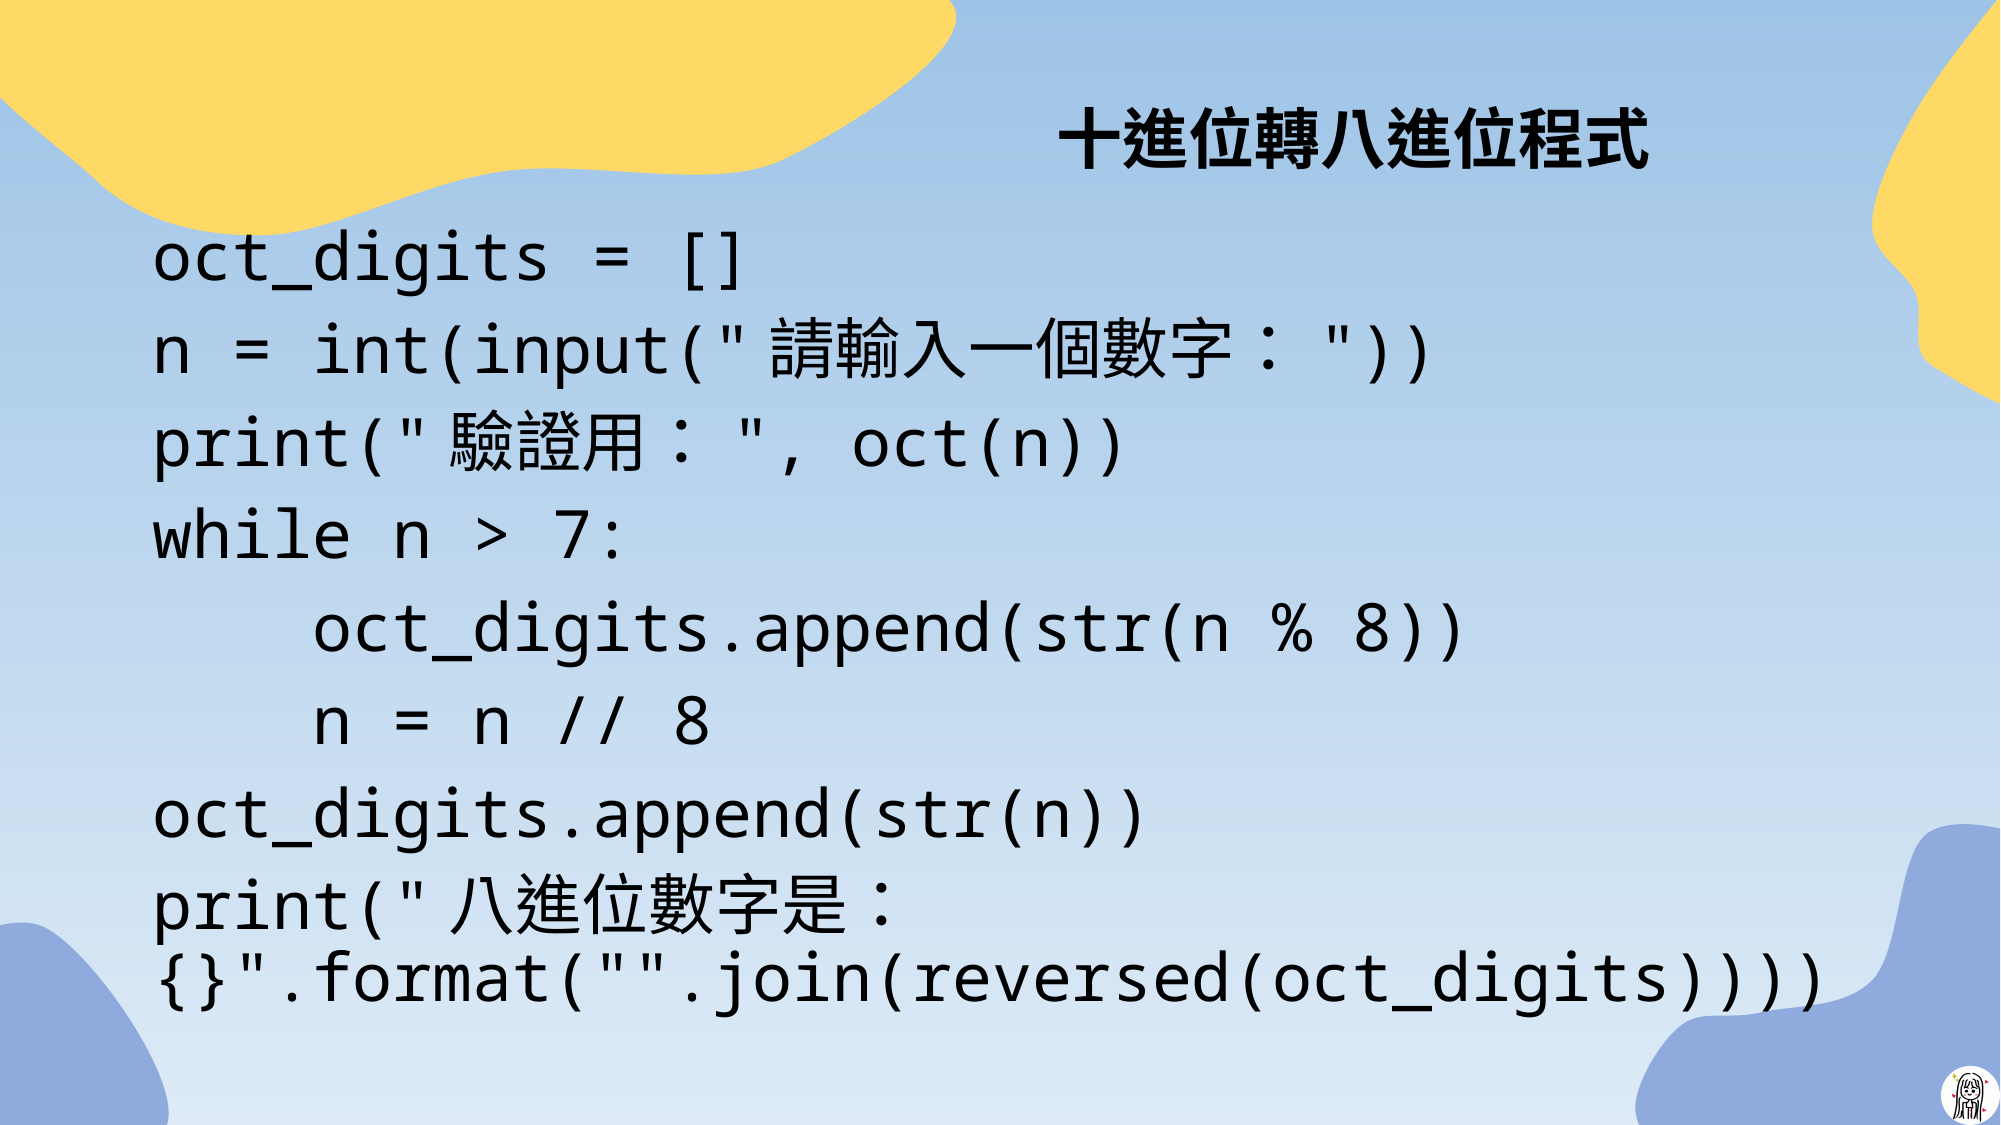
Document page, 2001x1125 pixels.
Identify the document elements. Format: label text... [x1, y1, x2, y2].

slide_number 36 [1412, 1042, 1863, 1103]
list oct_digits = [] n = int(input("請輸入一個數字：")) print("驗證用：", oct(n)) while n > 7: oct_digits.append(str(n % 8)) n = n // 8 oct_digits.append(str(n)) print("八進位數字是：{}".format("".join(reversed(oct_digits)))) [137, 215, 1863, 1027]
title 十進位轉八進位程式 [1041, 98, 1863, 187]
picture [1940, 1065, 2000, 1125]
